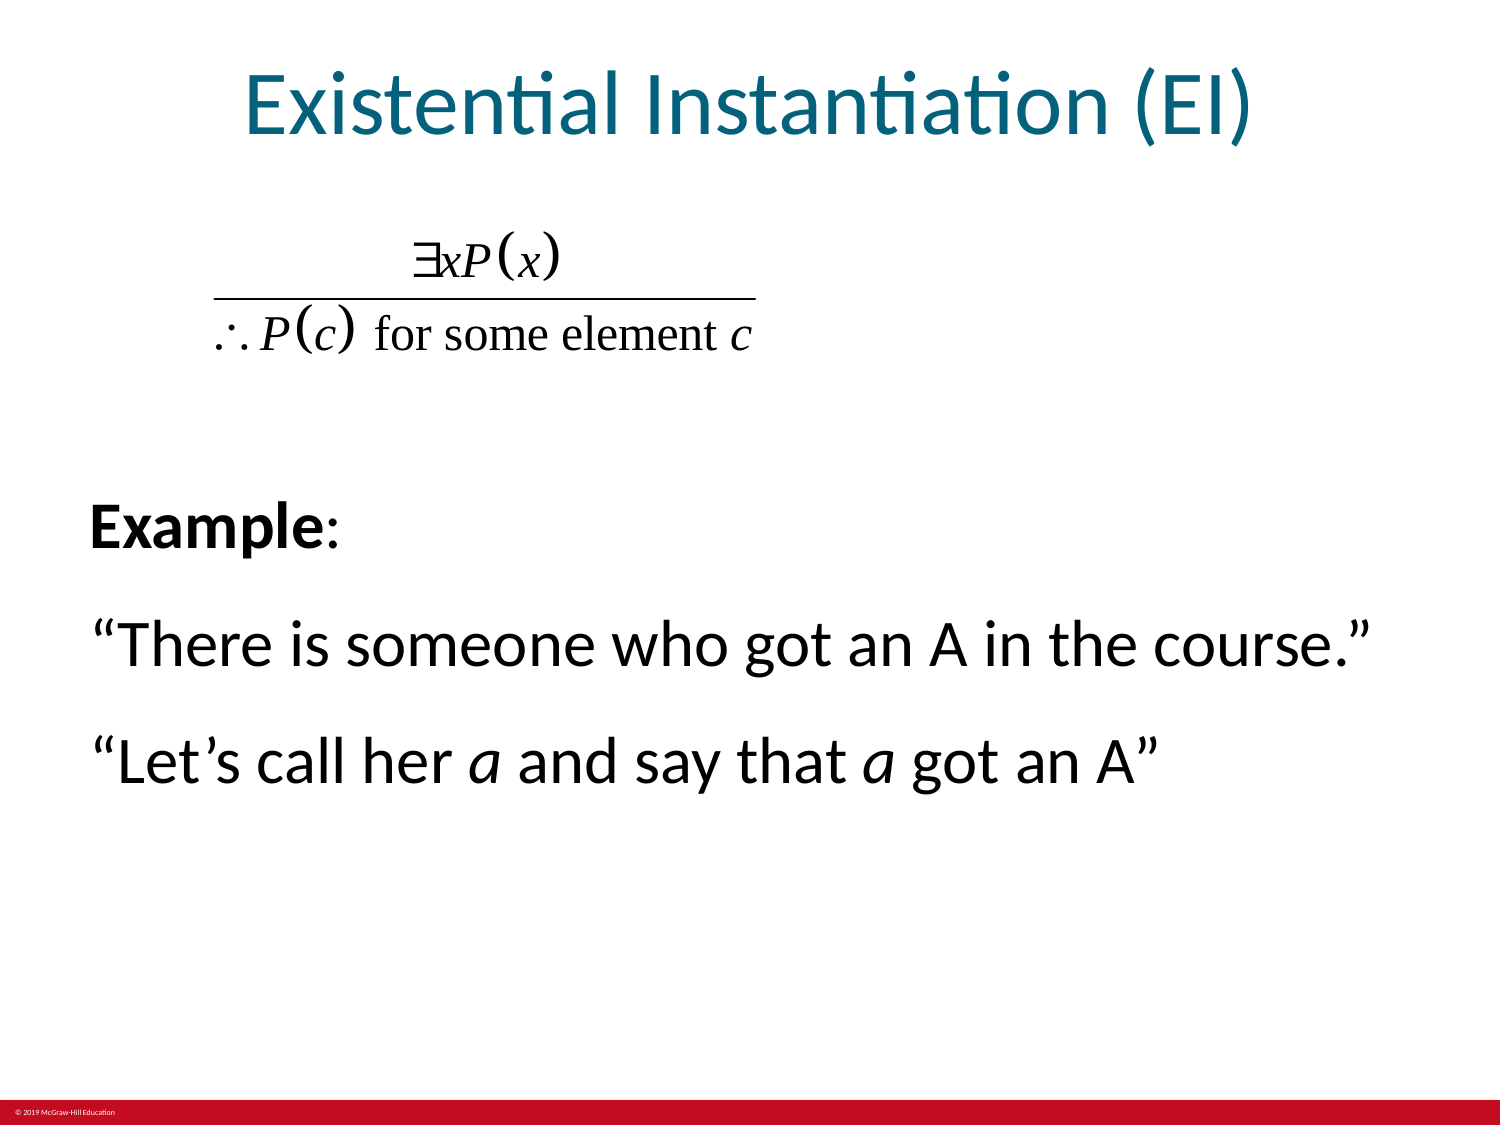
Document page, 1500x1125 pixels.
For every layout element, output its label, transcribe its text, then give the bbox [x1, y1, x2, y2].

title Existential Instantiation (EI) [0, 0, 1500, 195]
list Example: “There is someone who got an A in the course.” “Let’s call her a and say that a got an A” [75, 474, 1440, 825]
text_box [205, 224, 765, 376]
